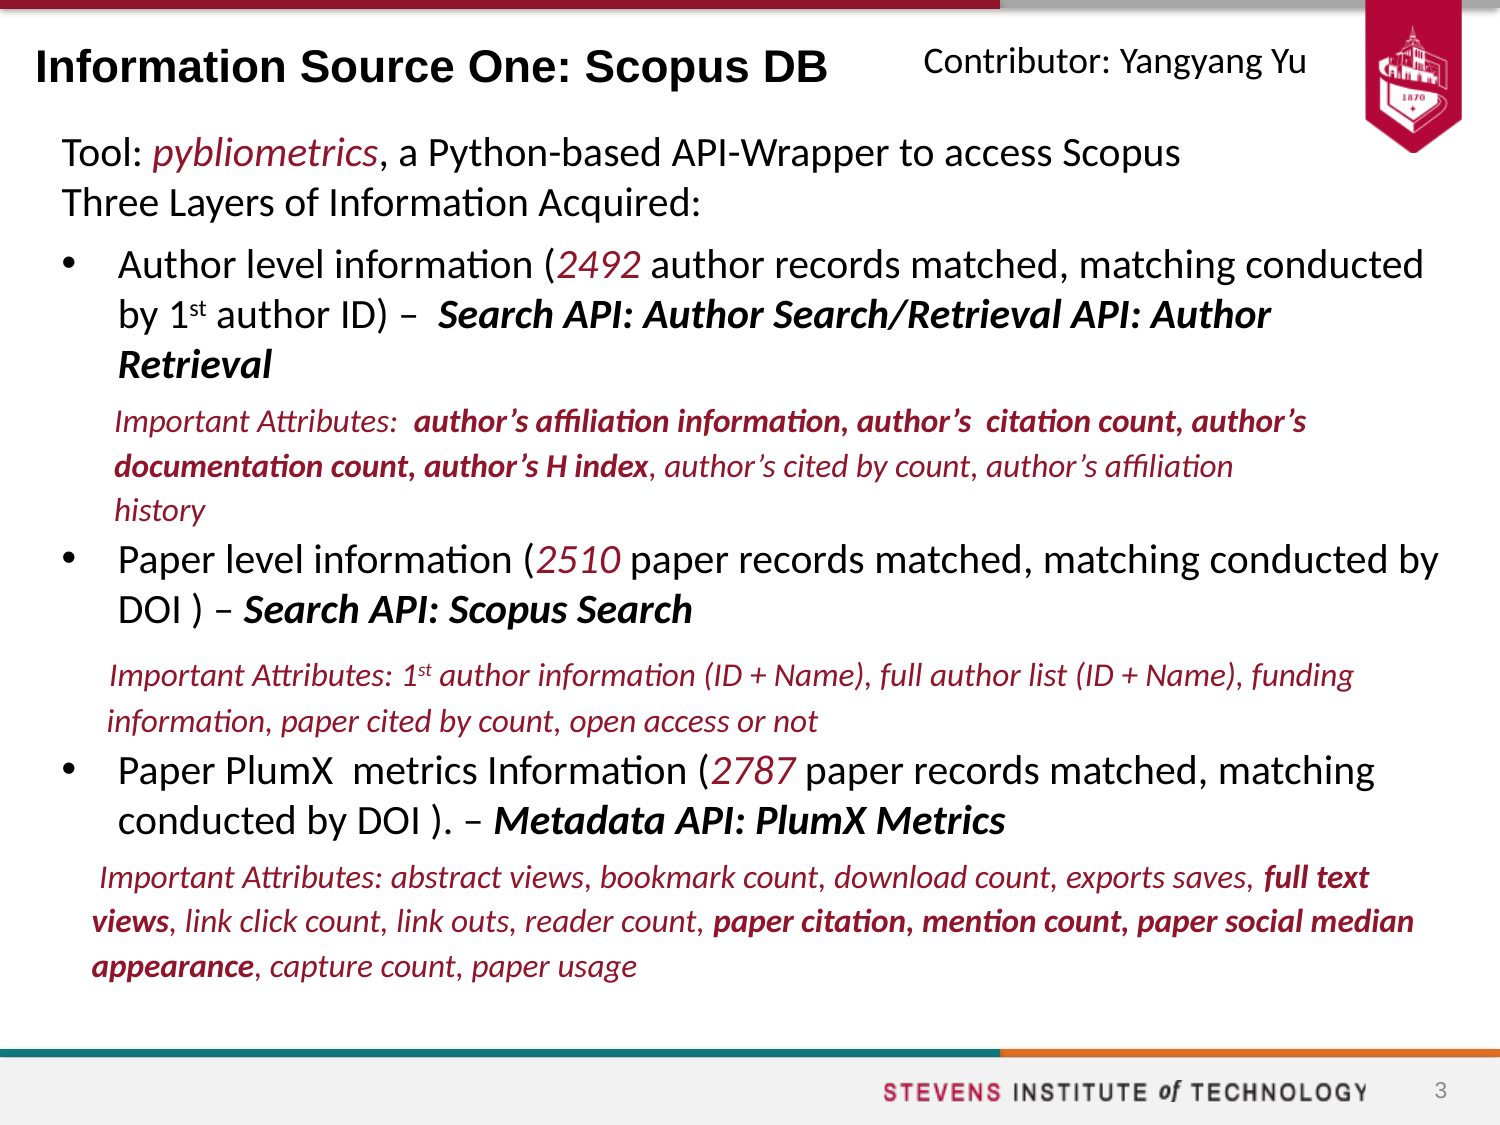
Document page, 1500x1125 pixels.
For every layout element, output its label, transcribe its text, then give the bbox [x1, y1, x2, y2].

text_box Contributor: Yangyang Yu [908, 29, 1323, 89]
text_box Tool: pybliometrics, a Python-based API-Wrapper to access Scopus Three Layers of Information Acquired: Author level information (2492 author records matched, matching conducted by 1st author ID) – Search API: Author Search/Retrieval API: Author Retrieval Important Attributes: author’s affiliation information, author’s citation count, author’s documentation count, author’s H index, author’s cited by count, author’s affiliation history Paper level information (2510 paper records matched, matching conducted by DOI ) – Search API: Scopus Search Important Attributes: 1st author information (ID + Name), full author list (ID + Name), funding information, paper cited by count, open access or not Paper PlumX metrics Information (2787 paper records matched, matching conducted by DOI ). – Metadata API: PlumX Metrics Important Attributes: abstract views, bookmark count, download count, exports saves, full text views, link click count, link outs, reader count, paper citation, mention count, paper social median appearance, capture count, paper usage [46, 117, 1458, 991]
slide_number 3 [1401, 1059, 1481, 1120]
title Information Source One: Scopus DB [20, 29, 1219, 118]
